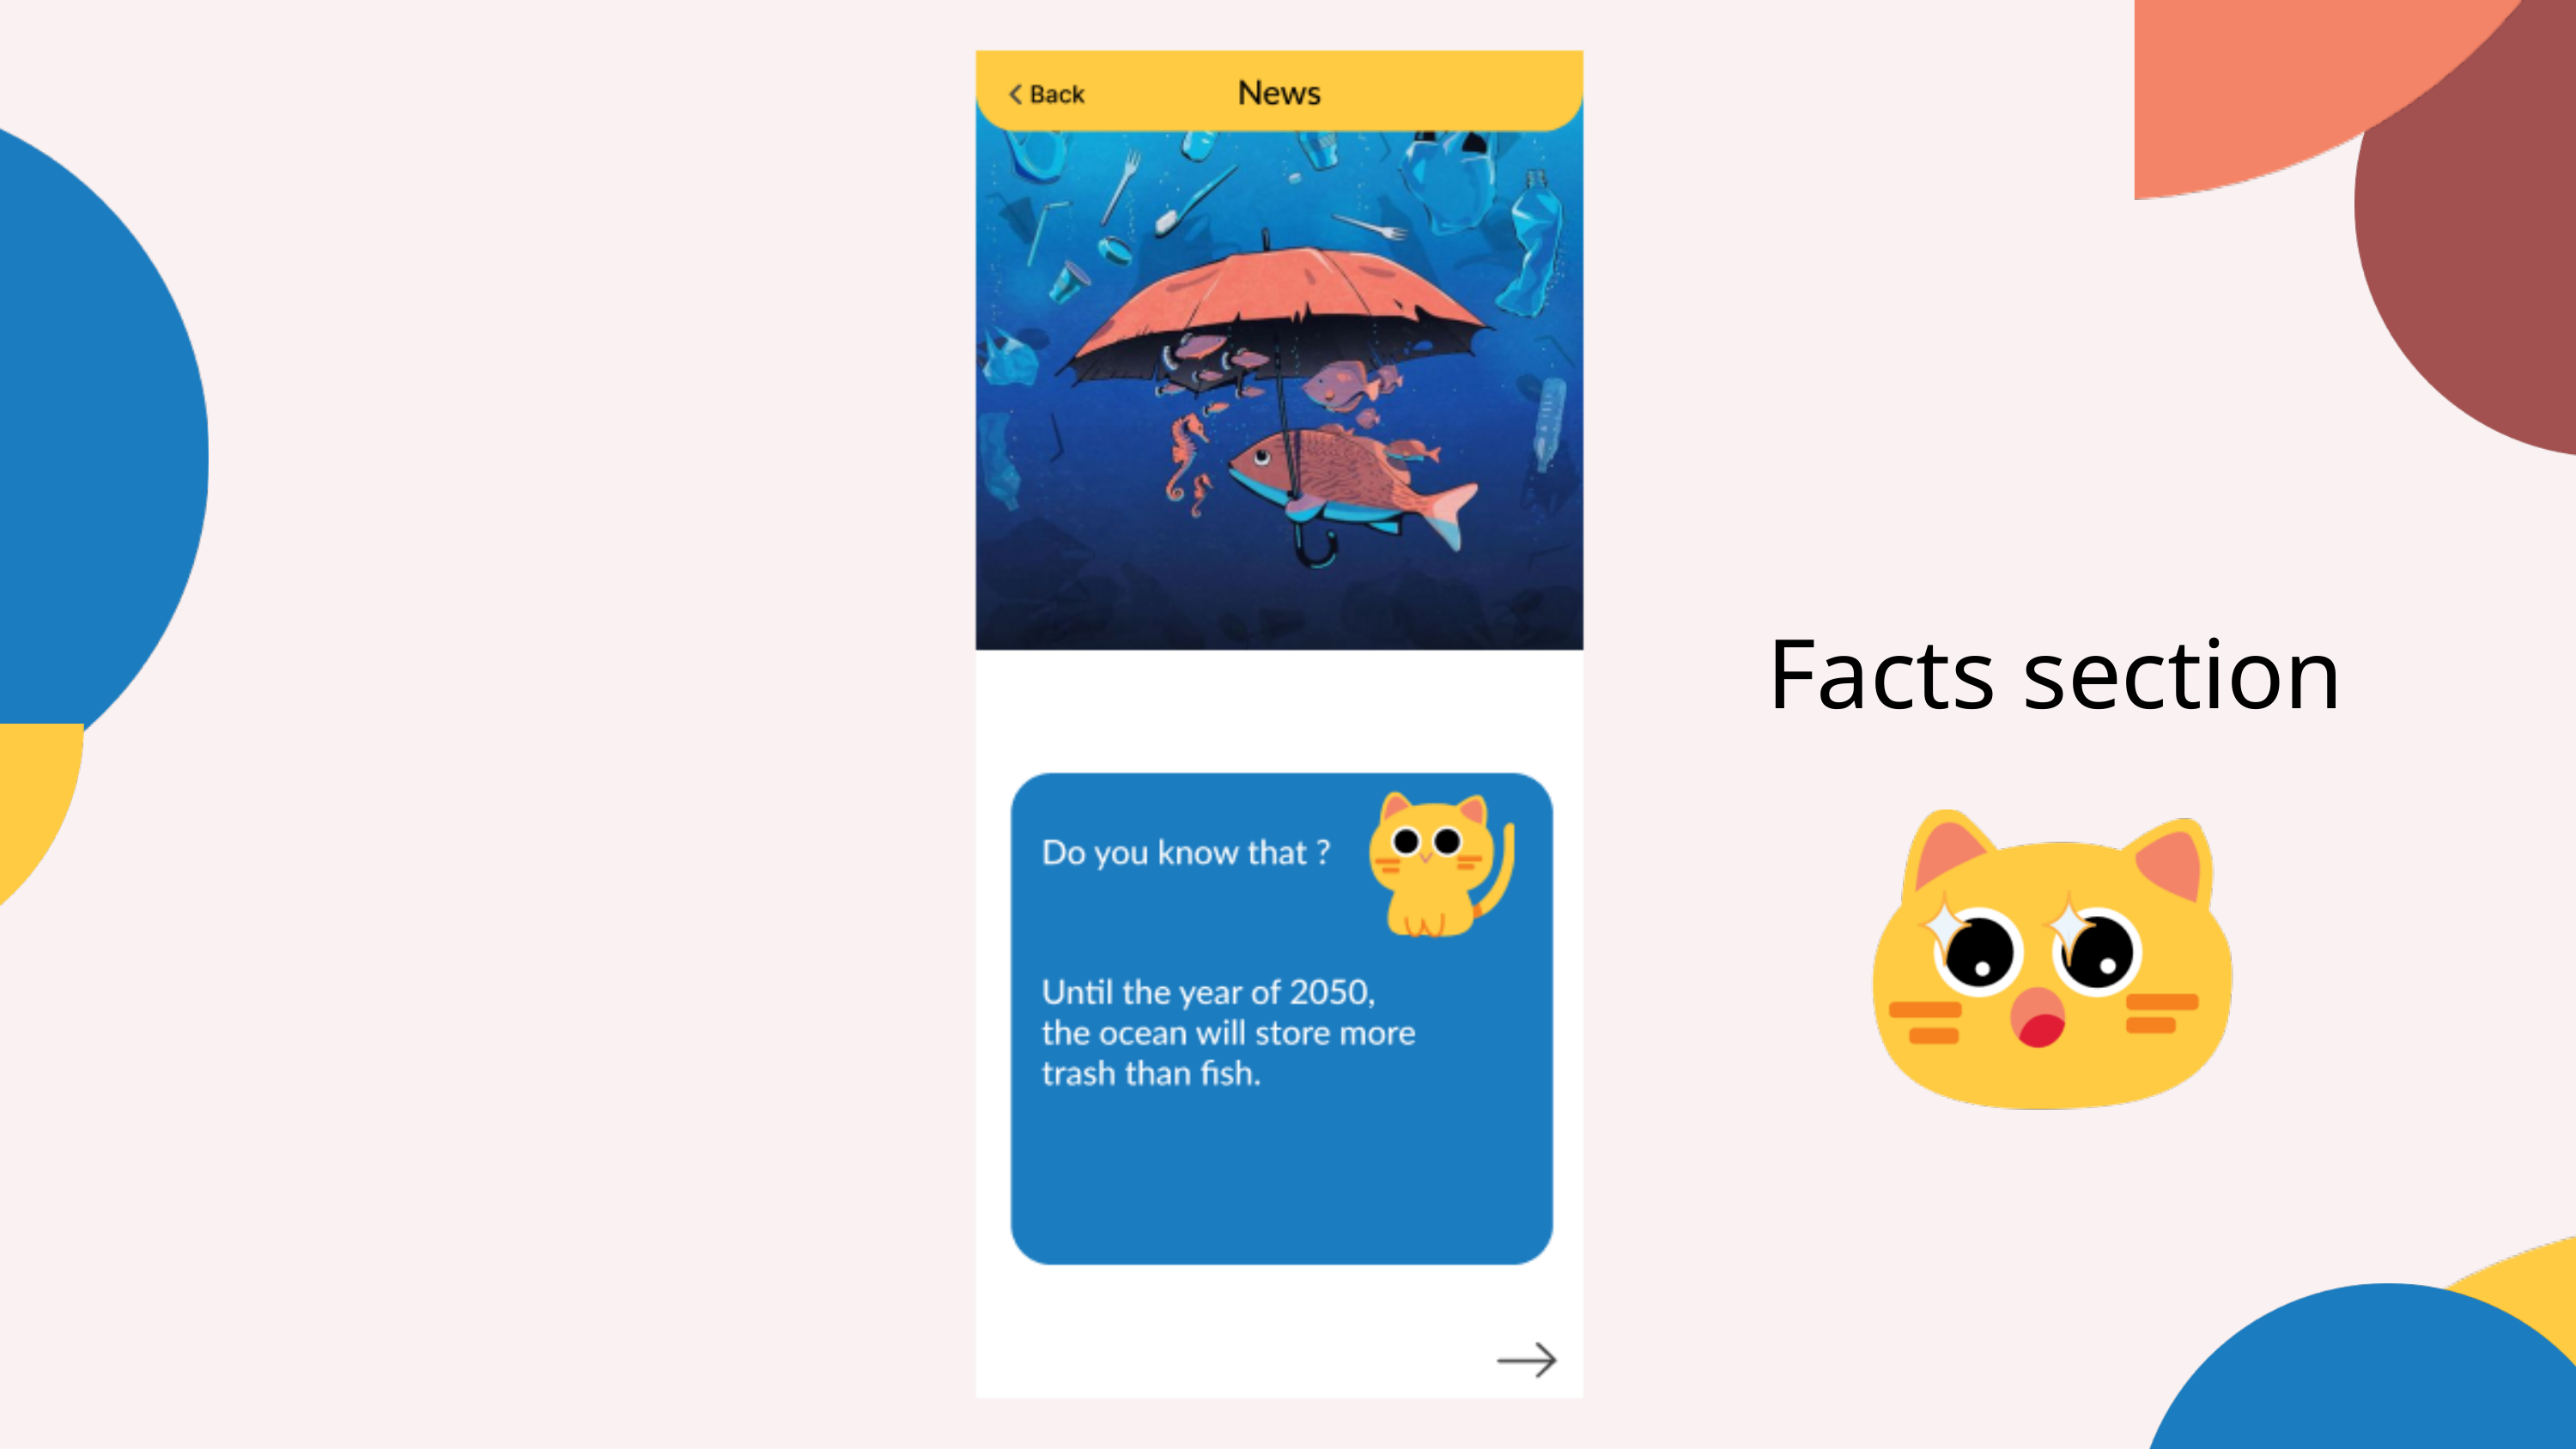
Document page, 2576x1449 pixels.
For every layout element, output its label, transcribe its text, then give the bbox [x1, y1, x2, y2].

picture [2134, 0, 2576, 458]
picture [975, 45, 1601, 1404]
picture [1862, 809, 2249, 1117]
text_box Facts section [1756, 593, 2355, 728]
picture [2134, 1221, 2576, 1449]
picture [0, 95, 390, 963]
